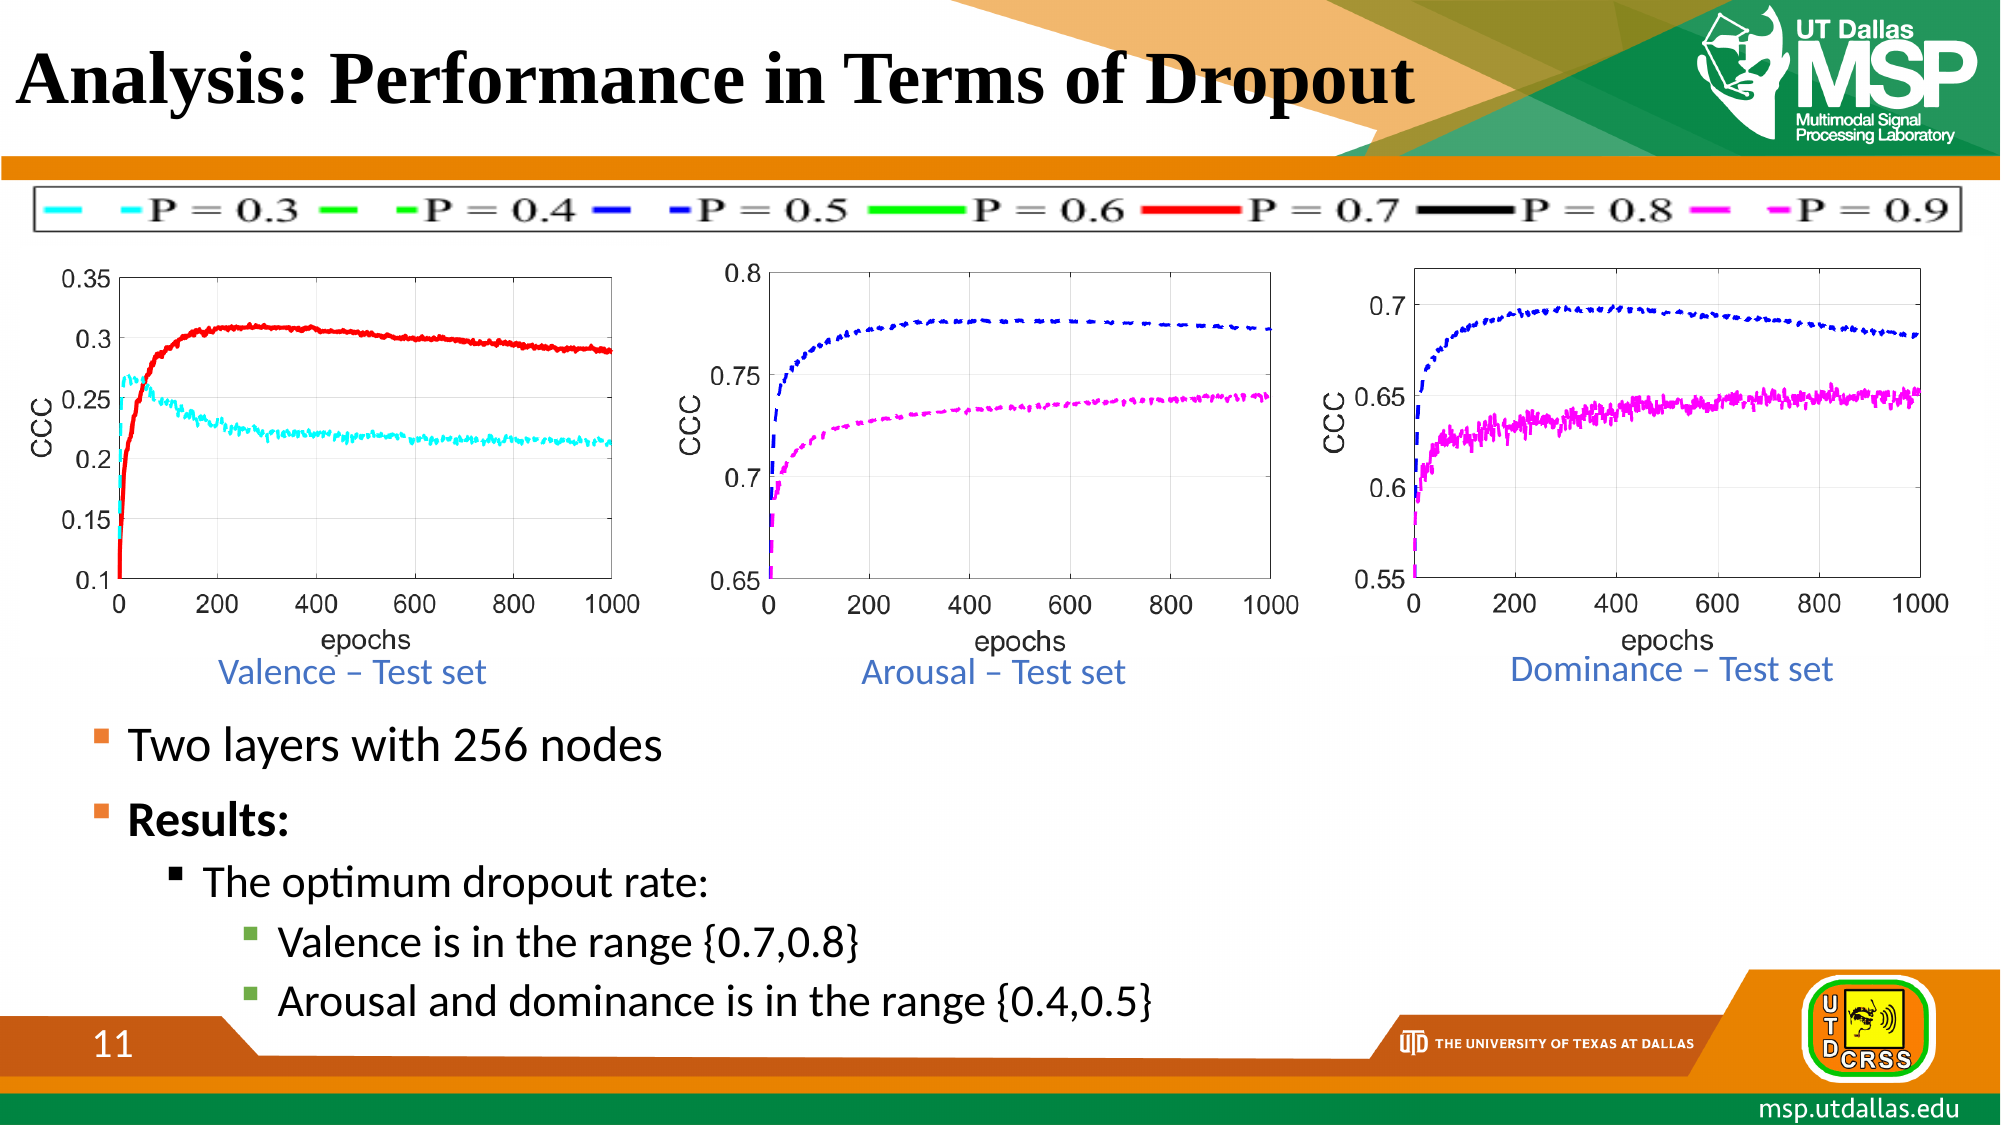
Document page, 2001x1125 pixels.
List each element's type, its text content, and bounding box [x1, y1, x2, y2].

text_box Dominance – Test set [1495, 656, 1850, 697]
text_box Valence – Test set [203, 657, 651, 700]
text_box Arousal – Test set [846, 657, 1142, 700]
title Analysis: Performance in Terms of Dropout [0, 0, 1725, 159]
list Two layers with 256 nodes Results: The optimum dropout rate: Valence is in the range {0.7,0.8} Arousal and dominance is in the range {0.4,0.5} [75, 711, 1814, 1041]
picture [0, 0, 2001, 1125]
